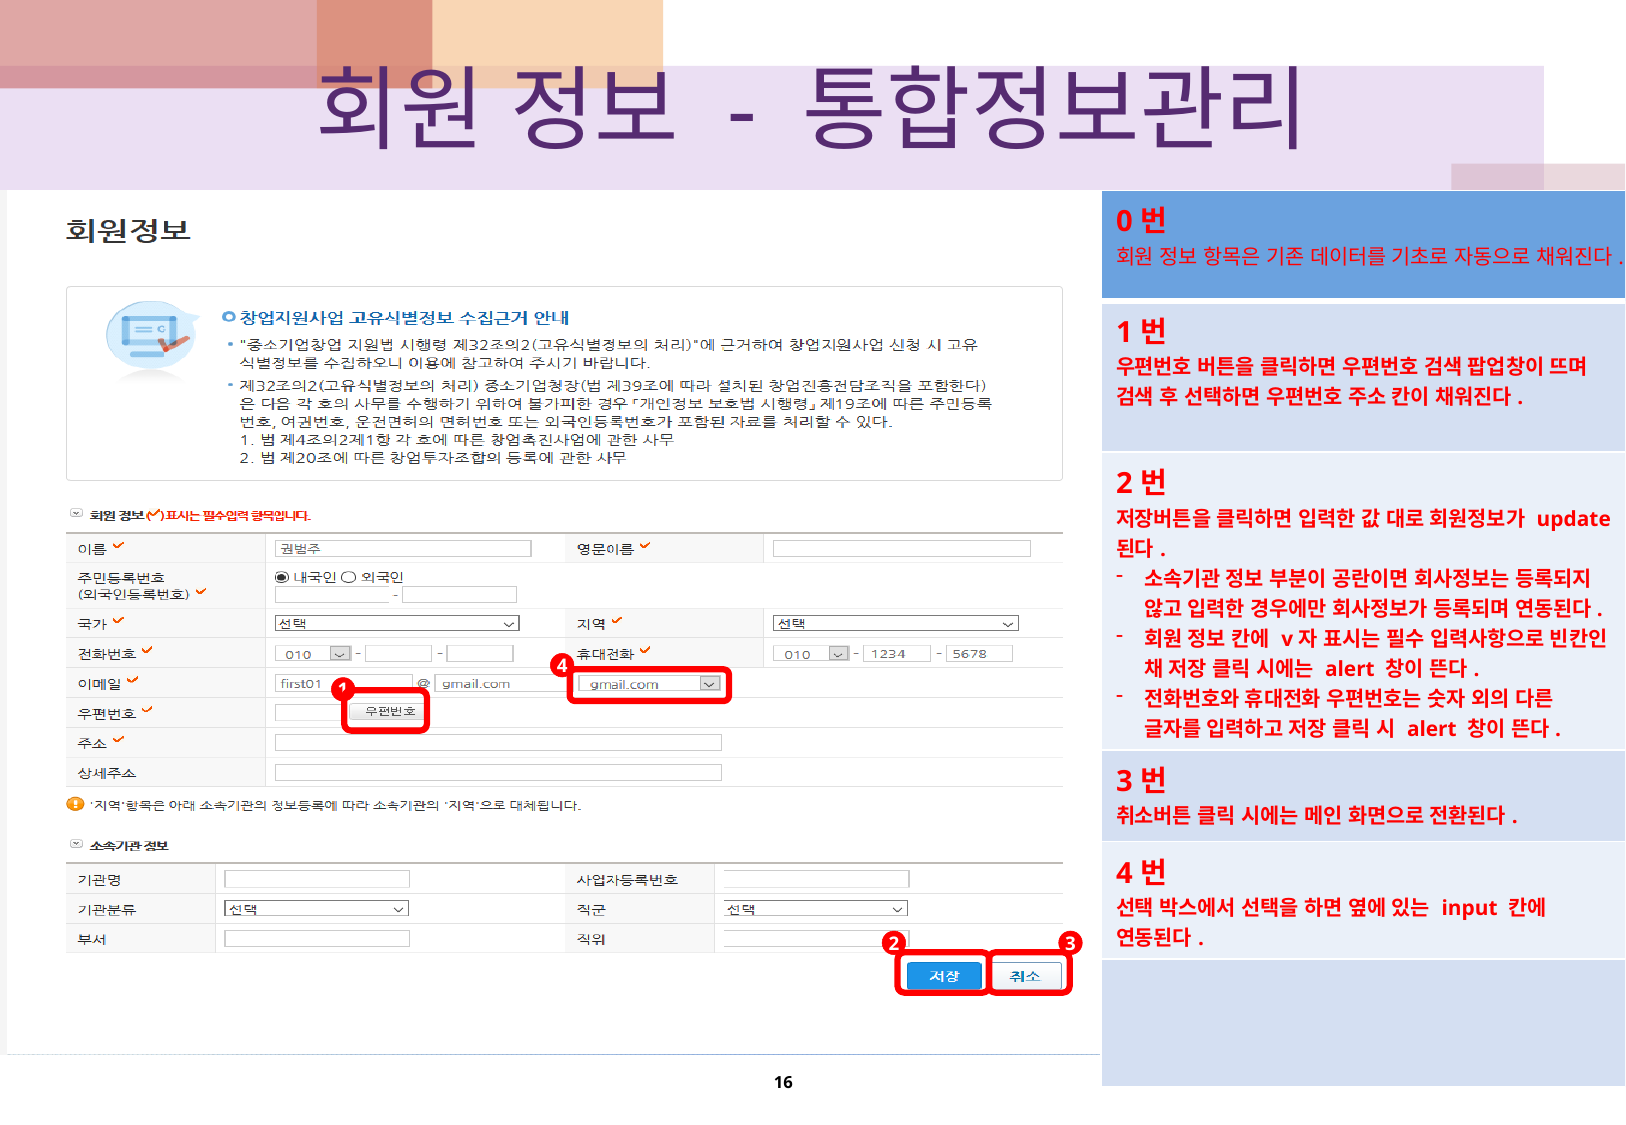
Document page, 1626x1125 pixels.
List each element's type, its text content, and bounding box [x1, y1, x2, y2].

table_header 0번 회원 정보 항목은 기존 데이터를 기초로 자동으로 채워진다. [1106, 191, 1626, 298]
table_cell 1번 우편번호 버튼을 클릭하면 우편번호 검색 팝업창이 뜨며 검색 후 선택하면 우편번호 주소 칸이 채워진다. [1109, 304, 1626, 451]
title 회원 정보 - 통합정보관리 [81, 26, 1544, 185]
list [0, 190, 1102, 1055]
table_cell [1102, 960, 1626, 1086]
table_cell 2번 저장버튼을 클릭하면 입력한 값 대로 회원정보가 update된다. 소속기관 정보 부분이 공란이면 회사정보는 등록되지 않고 입력한 경우에만 회사정보가 등록되며 연동된다. 회원 정보 칸에 v자 표시는 필수 입력사항으로 빈칸인 채 저장 클릭 시에는 alert 창이 뜬다. 전화번호와 휴대전화 우편번호는 숫자 외의 다른 글자를 입력하고 저장 클릭 시 alert 창이 뜬다. [1109, 453, 1626, 749]
table_cell 4번 선택 박스에서 선택을 하면 옆에 있는 input 칸에 연동된다. [1109, 842, 1626, 958]
table_cell 3번 취소버튼 클릭 시에는 메인 화면으로 전환된다. [1109, 751, 1626, 841]
